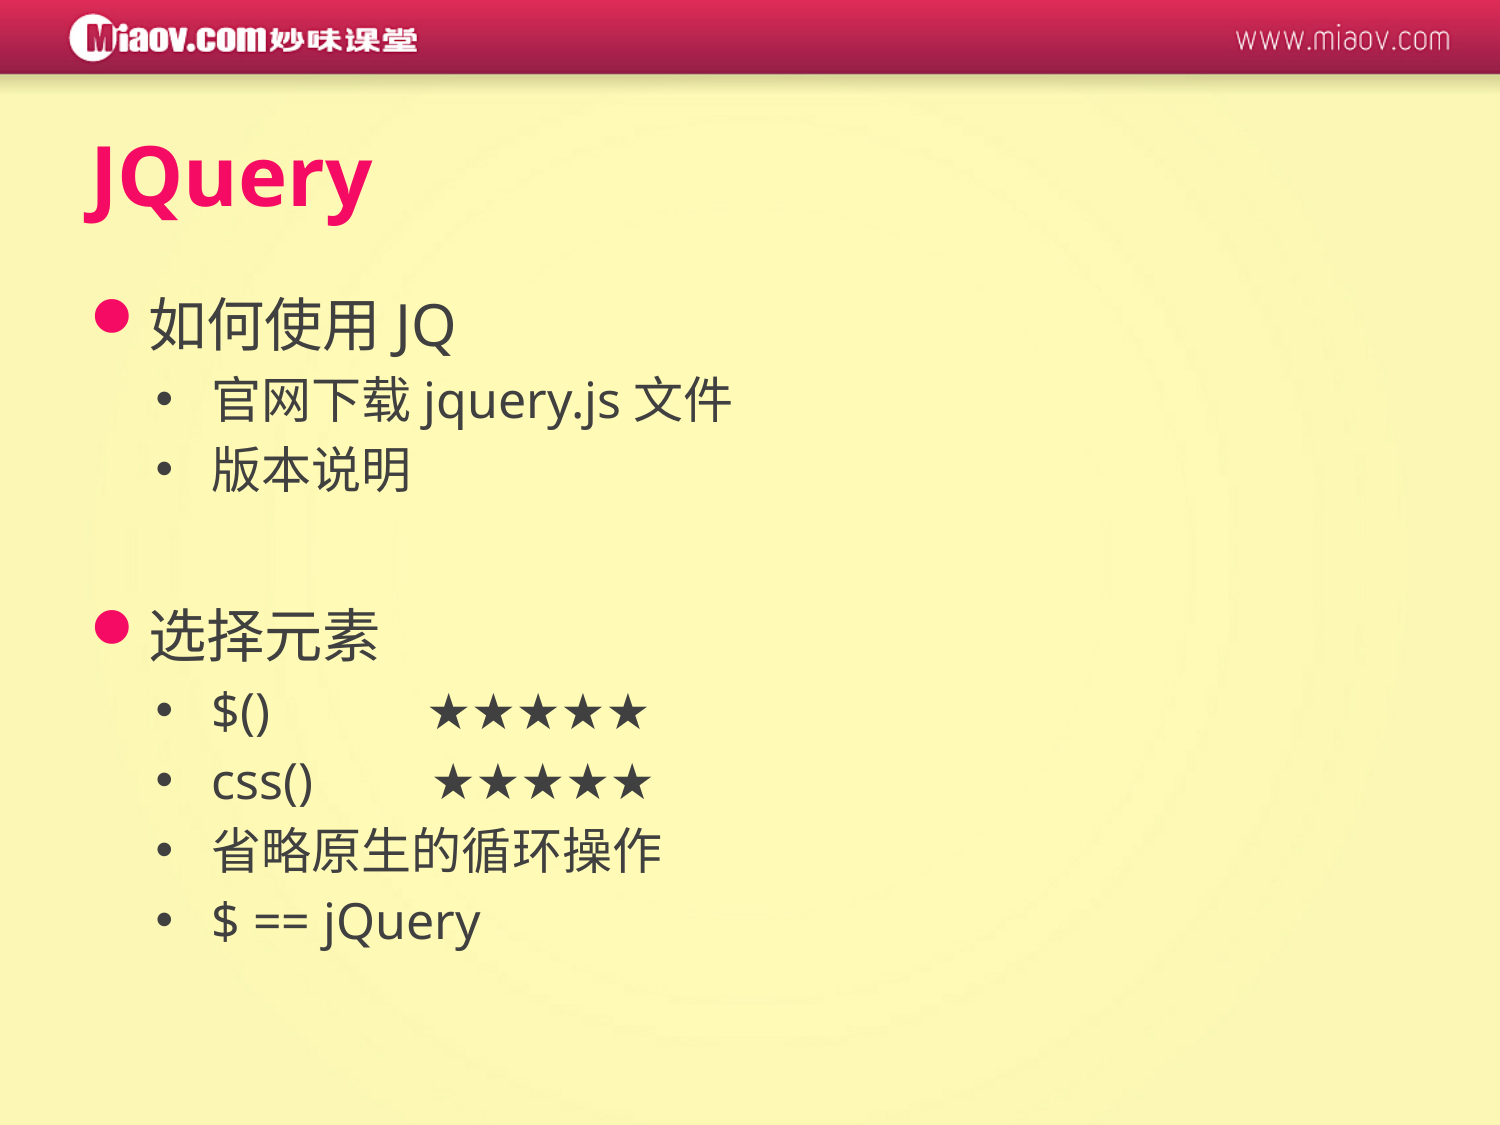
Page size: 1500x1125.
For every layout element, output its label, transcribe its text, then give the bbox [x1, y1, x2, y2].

title JQuery [74, 79, 1426, 268]
picture [0, 0, 1500, 1125]
list 如何使用JQ 官网下载jquery.js文件 版本说明 选择元素 $() ★★★★★ css() ★★★★★ 省略原生的循环操作 $ == jQuery [74, 280, 1426, 1024]
